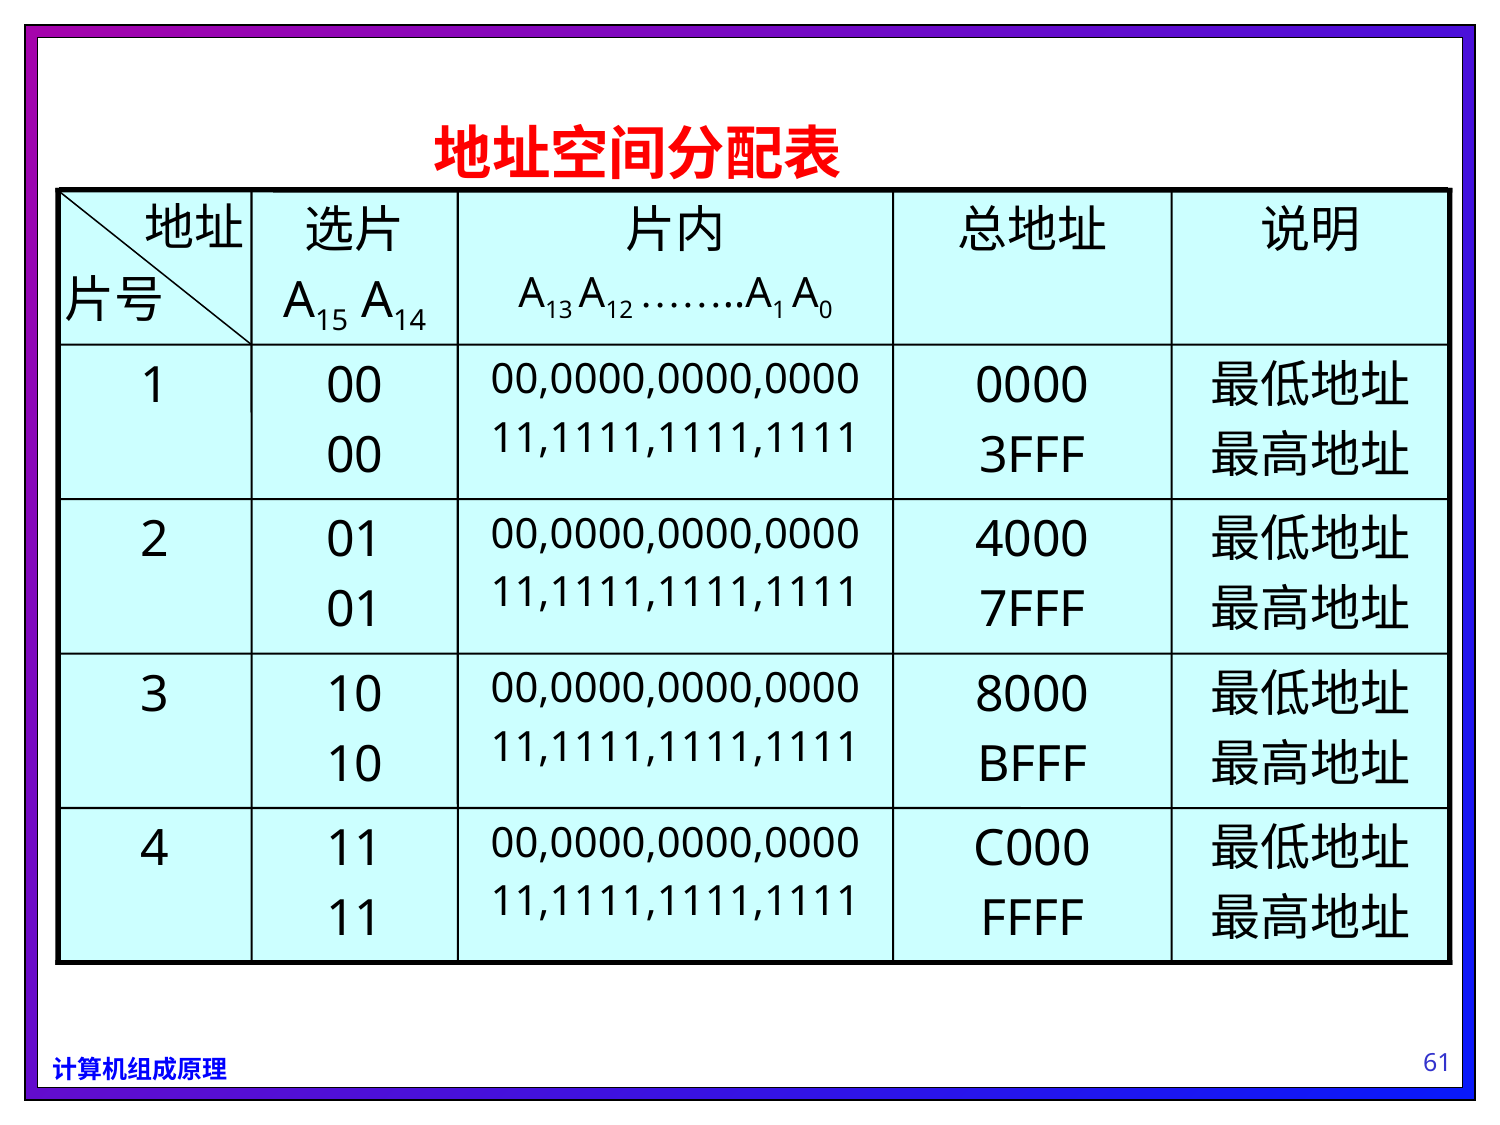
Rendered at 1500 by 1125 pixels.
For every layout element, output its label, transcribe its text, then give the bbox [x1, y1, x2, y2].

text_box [48, 187, 1451, 963]
text_box 地址空间分配表 [419, 108, 1112, 185]
